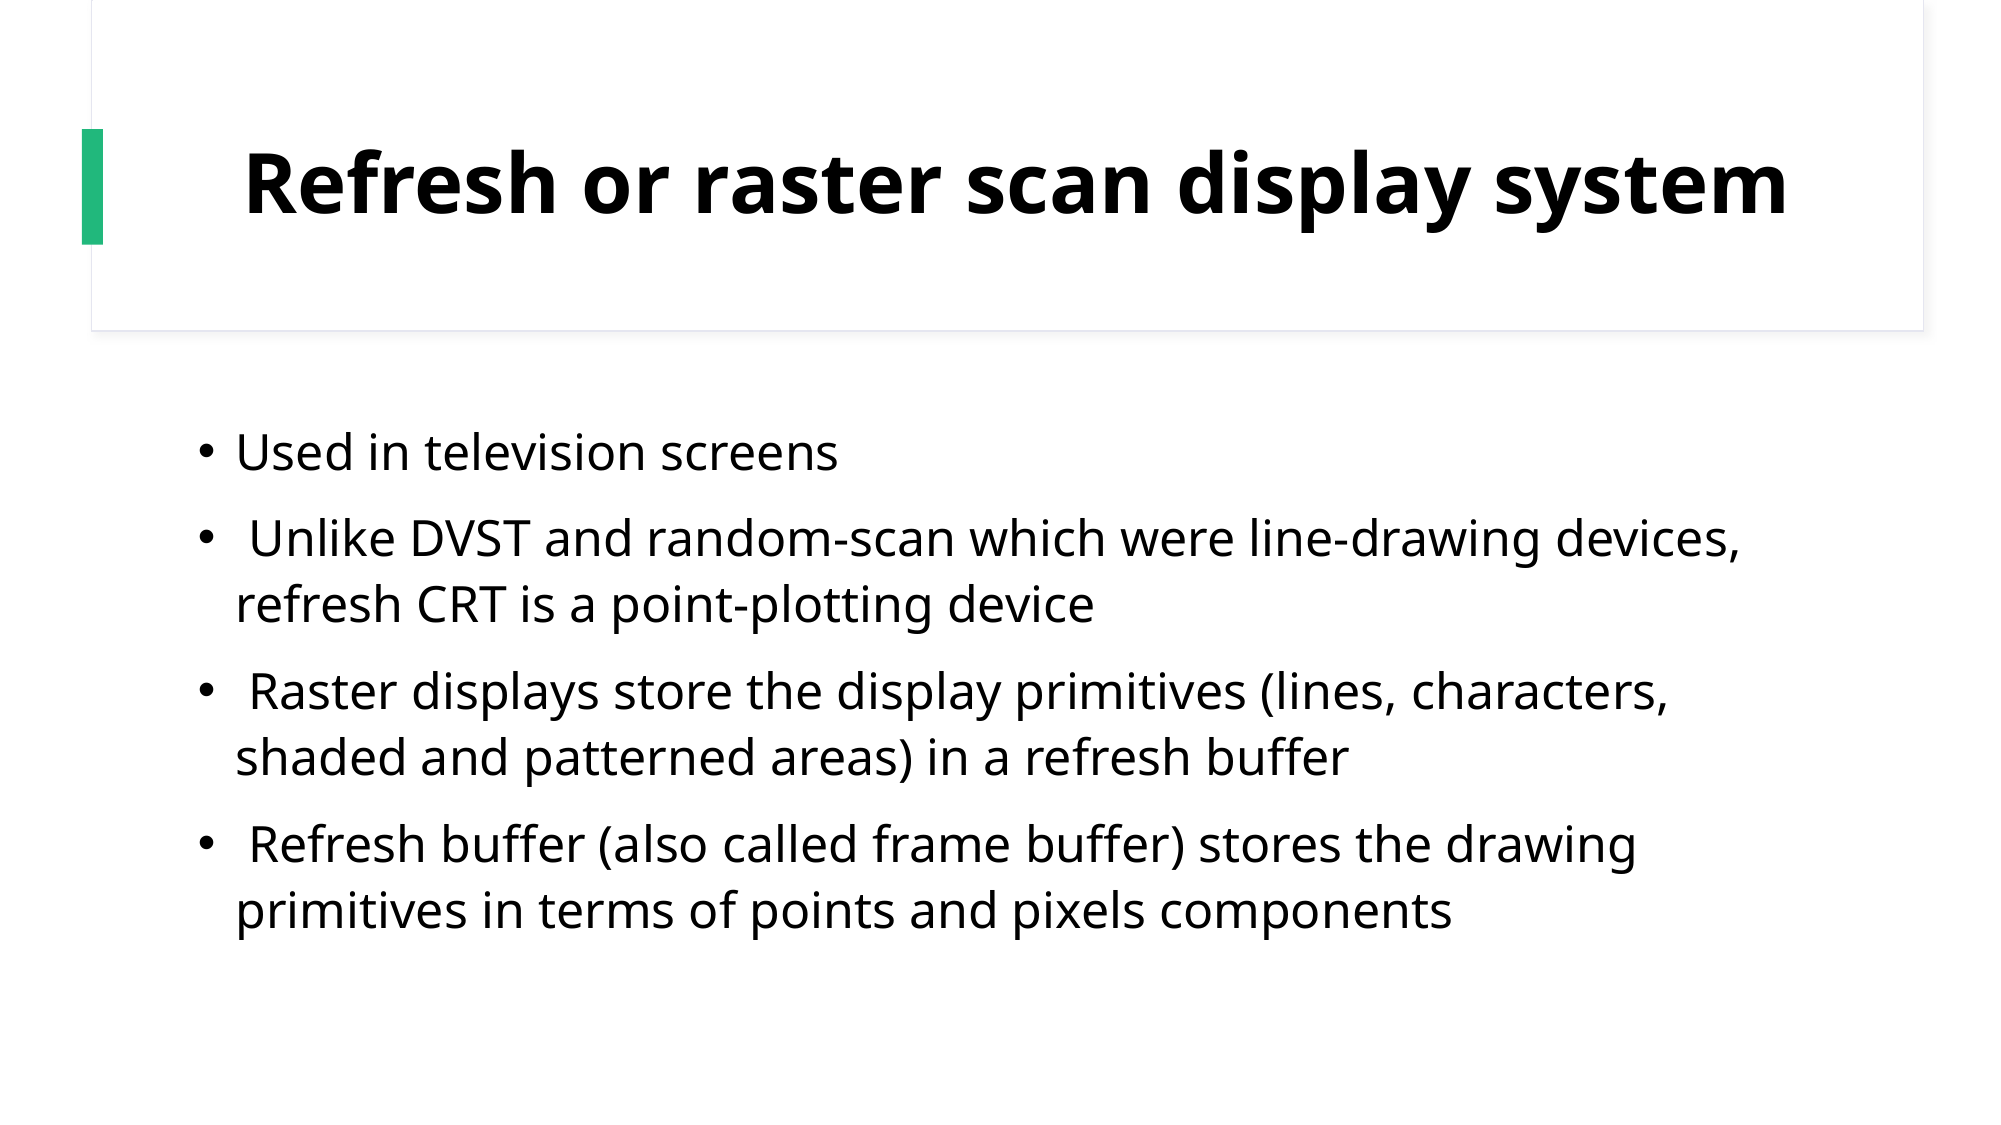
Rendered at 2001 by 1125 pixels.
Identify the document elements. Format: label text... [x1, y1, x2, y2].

title Refresh or raster scan display system [183, 90, 1851, 284]
list Used in television screens Unlike DVST and random-scan which were line-drawing devices, refresh CRT is a point-plotting device Raster displays store the display primitives (lines, characters, shaded and patterned areas) in a refresh buffer Refresh buffer (also called frame buffer) stores the drawing primitives in terms of points and pixels components [183, 406, 1851, 1013]
